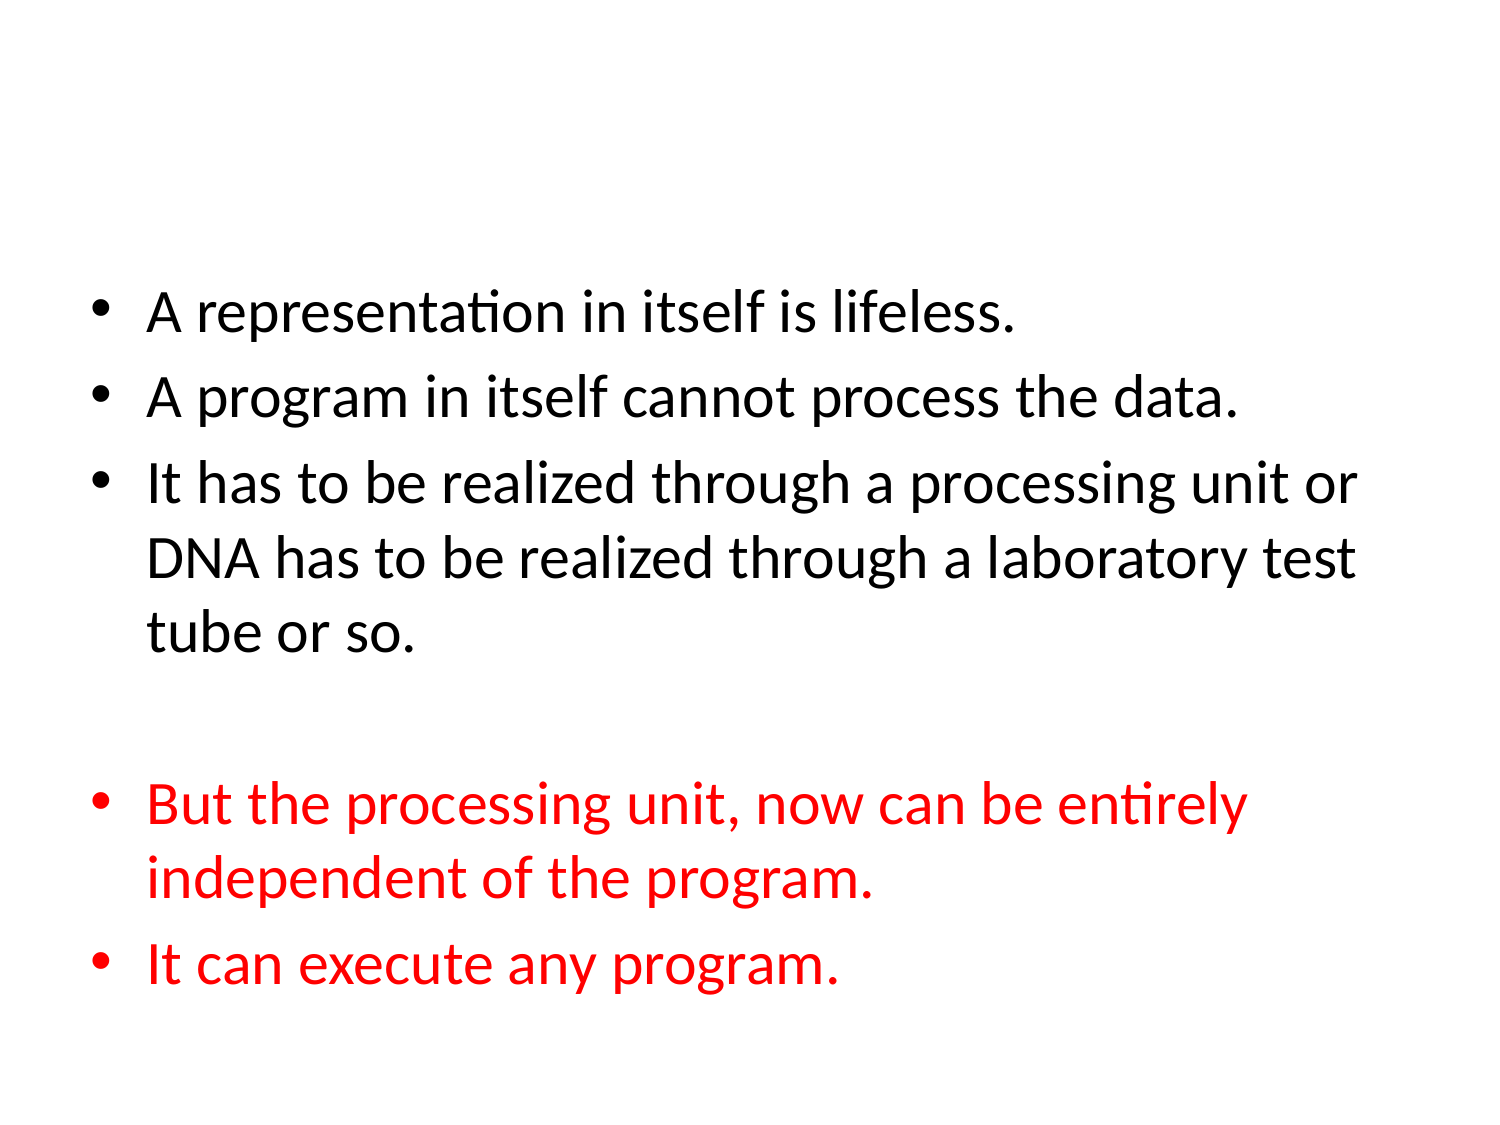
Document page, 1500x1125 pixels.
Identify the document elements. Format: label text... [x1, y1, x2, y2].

list A representation in itself is lifeless. A program in itself cannot process the data. It has to be realized through a processing unit or DNA has to be realized through a laboratory test tube or so. But the processing unit, now can be entirely independent of the program. It can execute any program. [75, 262, 1425, 1005]
